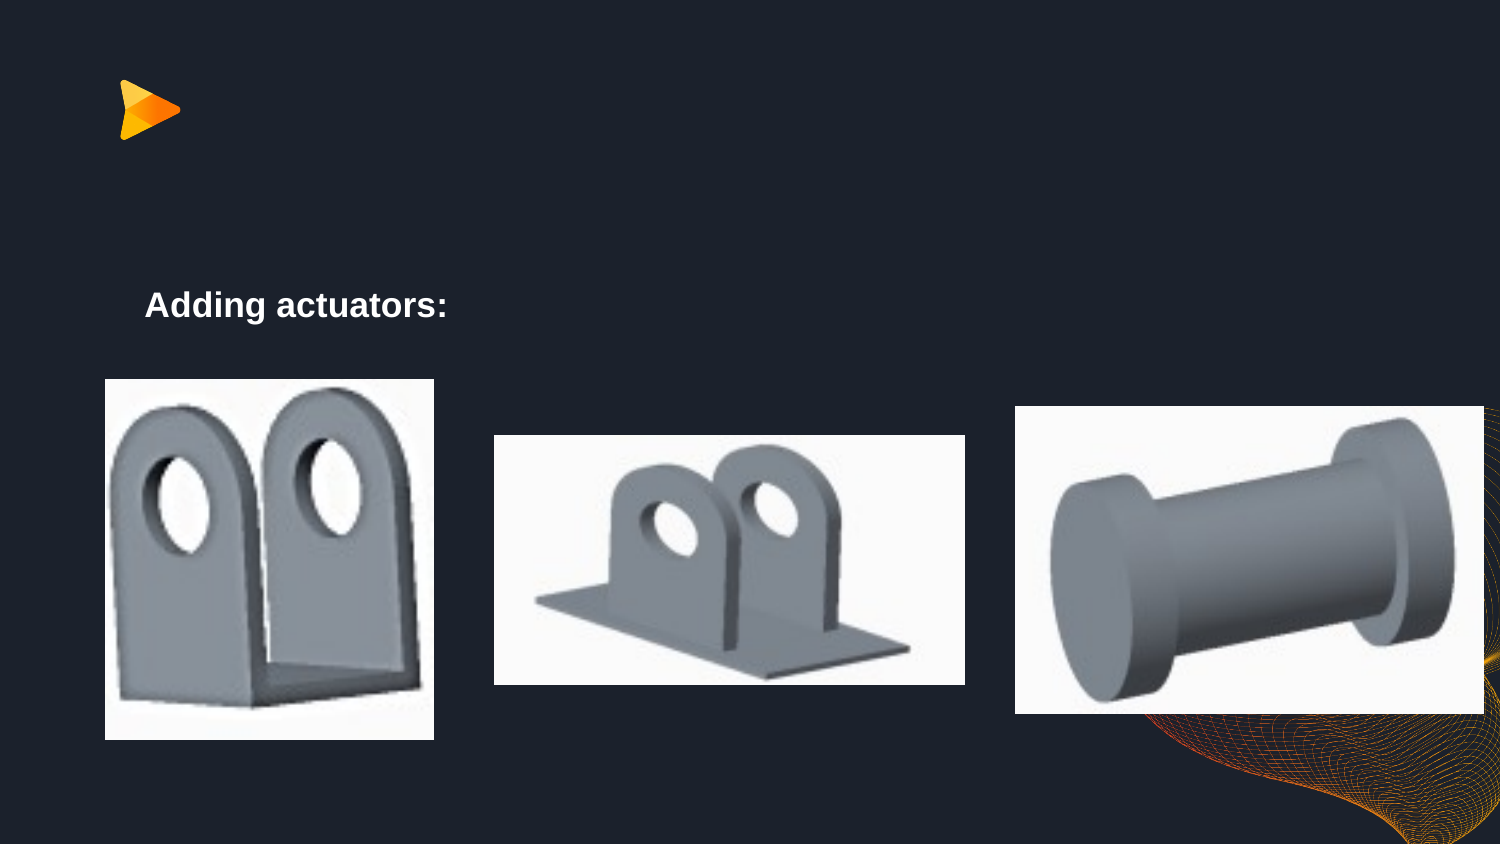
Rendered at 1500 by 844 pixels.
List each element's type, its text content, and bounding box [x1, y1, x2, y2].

picture [105, 379, 434, 741]
picture [494, 435, 966, 685]
picture [119, 78, 181, 140]
picture [1015, 405, 1500, 844]
subtitle Adding actuators: [105, 260, 1168, 758]
